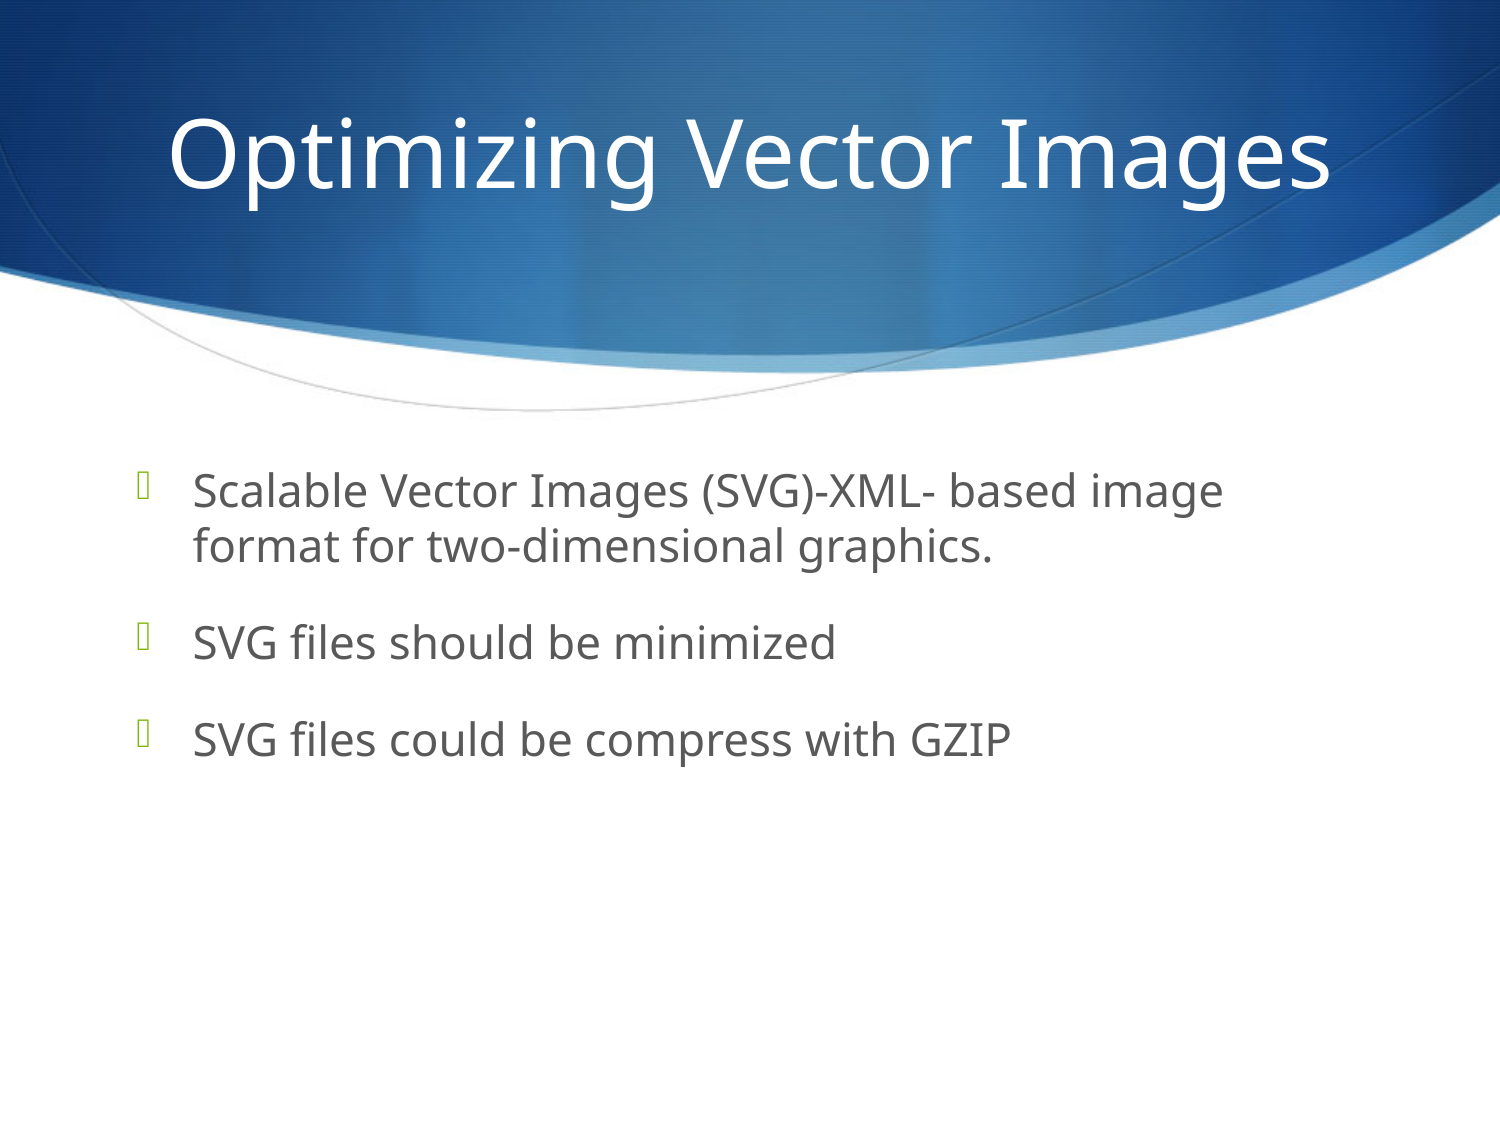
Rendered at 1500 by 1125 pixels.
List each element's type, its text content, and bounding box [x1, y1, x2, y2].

picture [0, 0, 1500, 1125]
list Scalable Vector Images (SVG)-XML- based image format for two-dimensional graphics. SVG files should be minimized SVG files could be compress with GZIP [121, 454, 1379, 991]
title Optimizing Vector Images [75, 56, 1425, 245]
